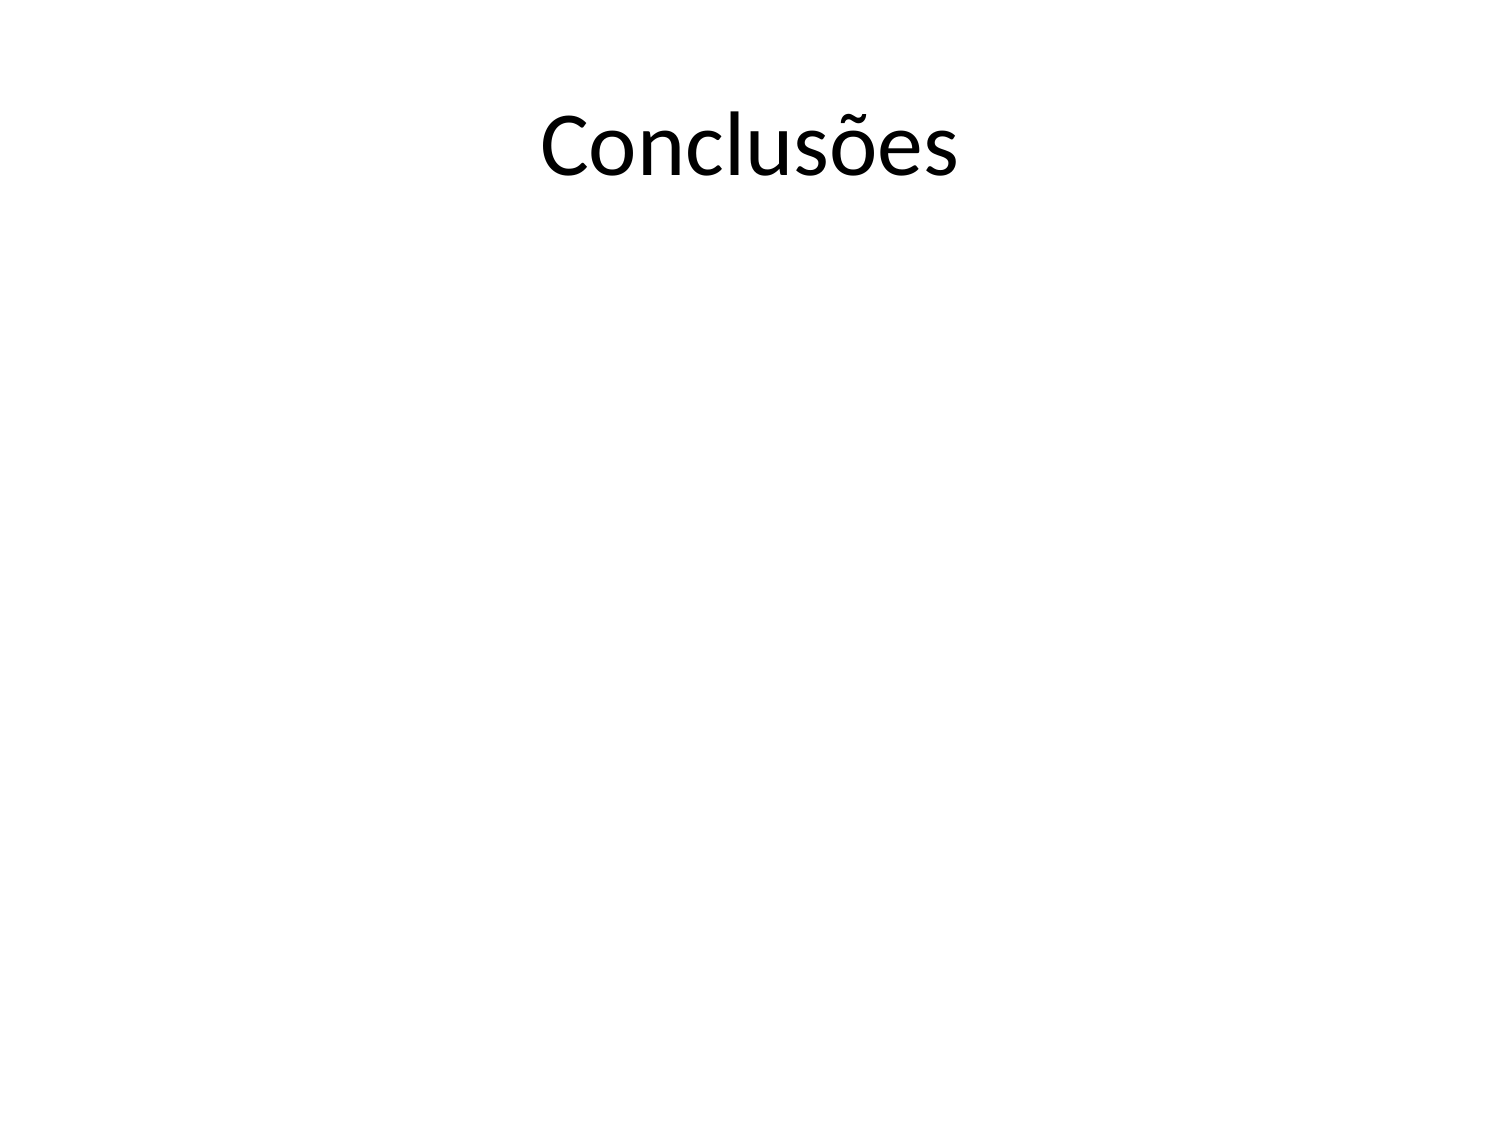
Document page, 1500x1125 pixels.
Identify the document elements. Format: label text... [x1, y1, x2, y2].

title Conclusões [75, 45, 1425, 233]
